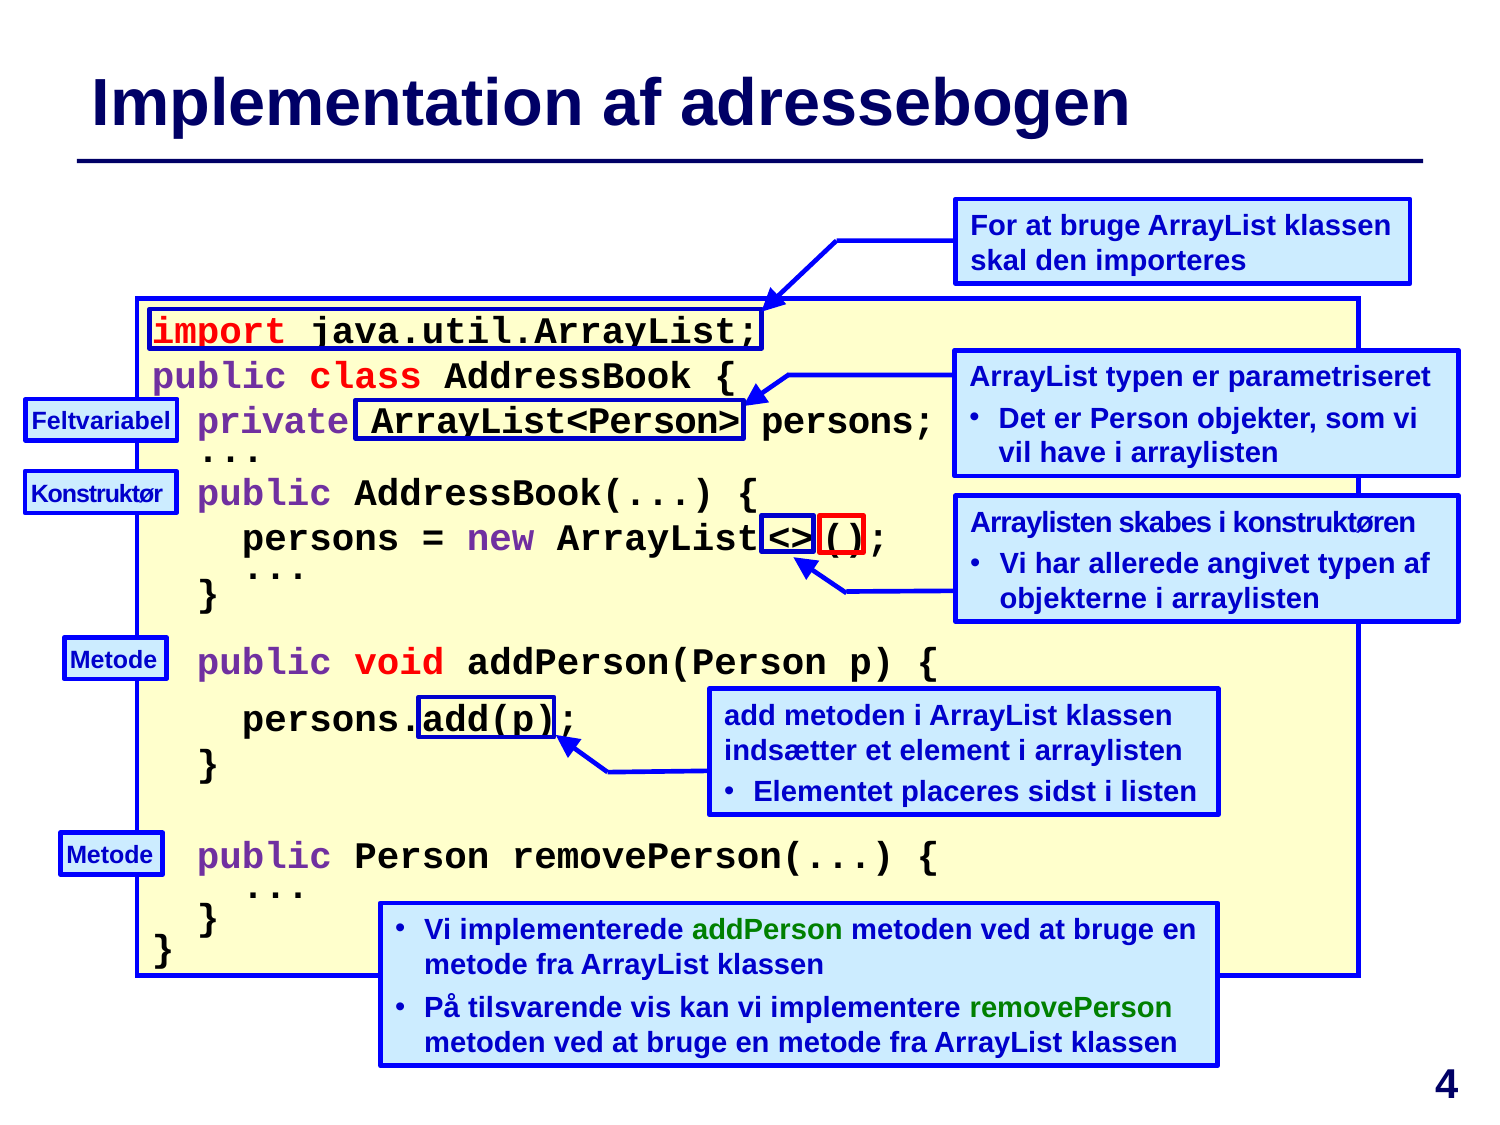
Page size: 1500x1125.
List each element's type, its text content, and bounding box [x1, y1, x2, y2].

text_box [743, 374, 1129, 407]
text_box Konstruktør [24, 471, 177, 513]
text_box Metode [64, 637, 167, 679]
text_box [149, 308, 762, 349]
text_box [355, 399, 744, 439]
text_box Metode [60, 832, 163, 875]
text_box Feltvariabel [25, 399, 178, 441]
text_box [761, 240, 1059, 312]
text_box Arraylisten skabes i konstruktøren Vi har allerede angivet typen af objekterne i arraylisten [955, 495, 1459, 622]
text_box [793, 557, 1059, 594]
text_box [819, 515, 864, 553]
title Implementation af adressebogen [76, 42, 1424, 155]
slide_number 4 [1393, 1048, 1500, 1125]
text_box import java.util.ArrayList; public class AddressBook { private ArrayList<Person> persons; ... public AddressBook(...) { persons = new ArrayList <> (); ... } public void addPerson(Person p) { persons.add(p); } public Person removePerson(...) { ... } } [137, 298, 1359, 976]
text_box ArrayList typen er parametriseret Det er Person objekter, som vi vil have i arraylisten [954, 350, 1459, 477]
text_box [555, 734, 710, 773]
text_box [761, 515, 814, 552]
text_box [418, 697, 555, 738]
text_box For at bruge ArrayList klassen skal den importeres [955, 199, 1411, 284]
text_box add metoden i ArrayList klassen indsætter et element i arraylisten Elementet placeres sidst i listen [709, 688, 1219, 815]
text_box Vi implementerede addPerson metoden ved at bruge en metode fra ArrayList klassen På tilsvarende vis kan vi implementere removePerson metoden ved at bruge en metode fra ArrayList klassen [380, 902, 1218, 1066]
